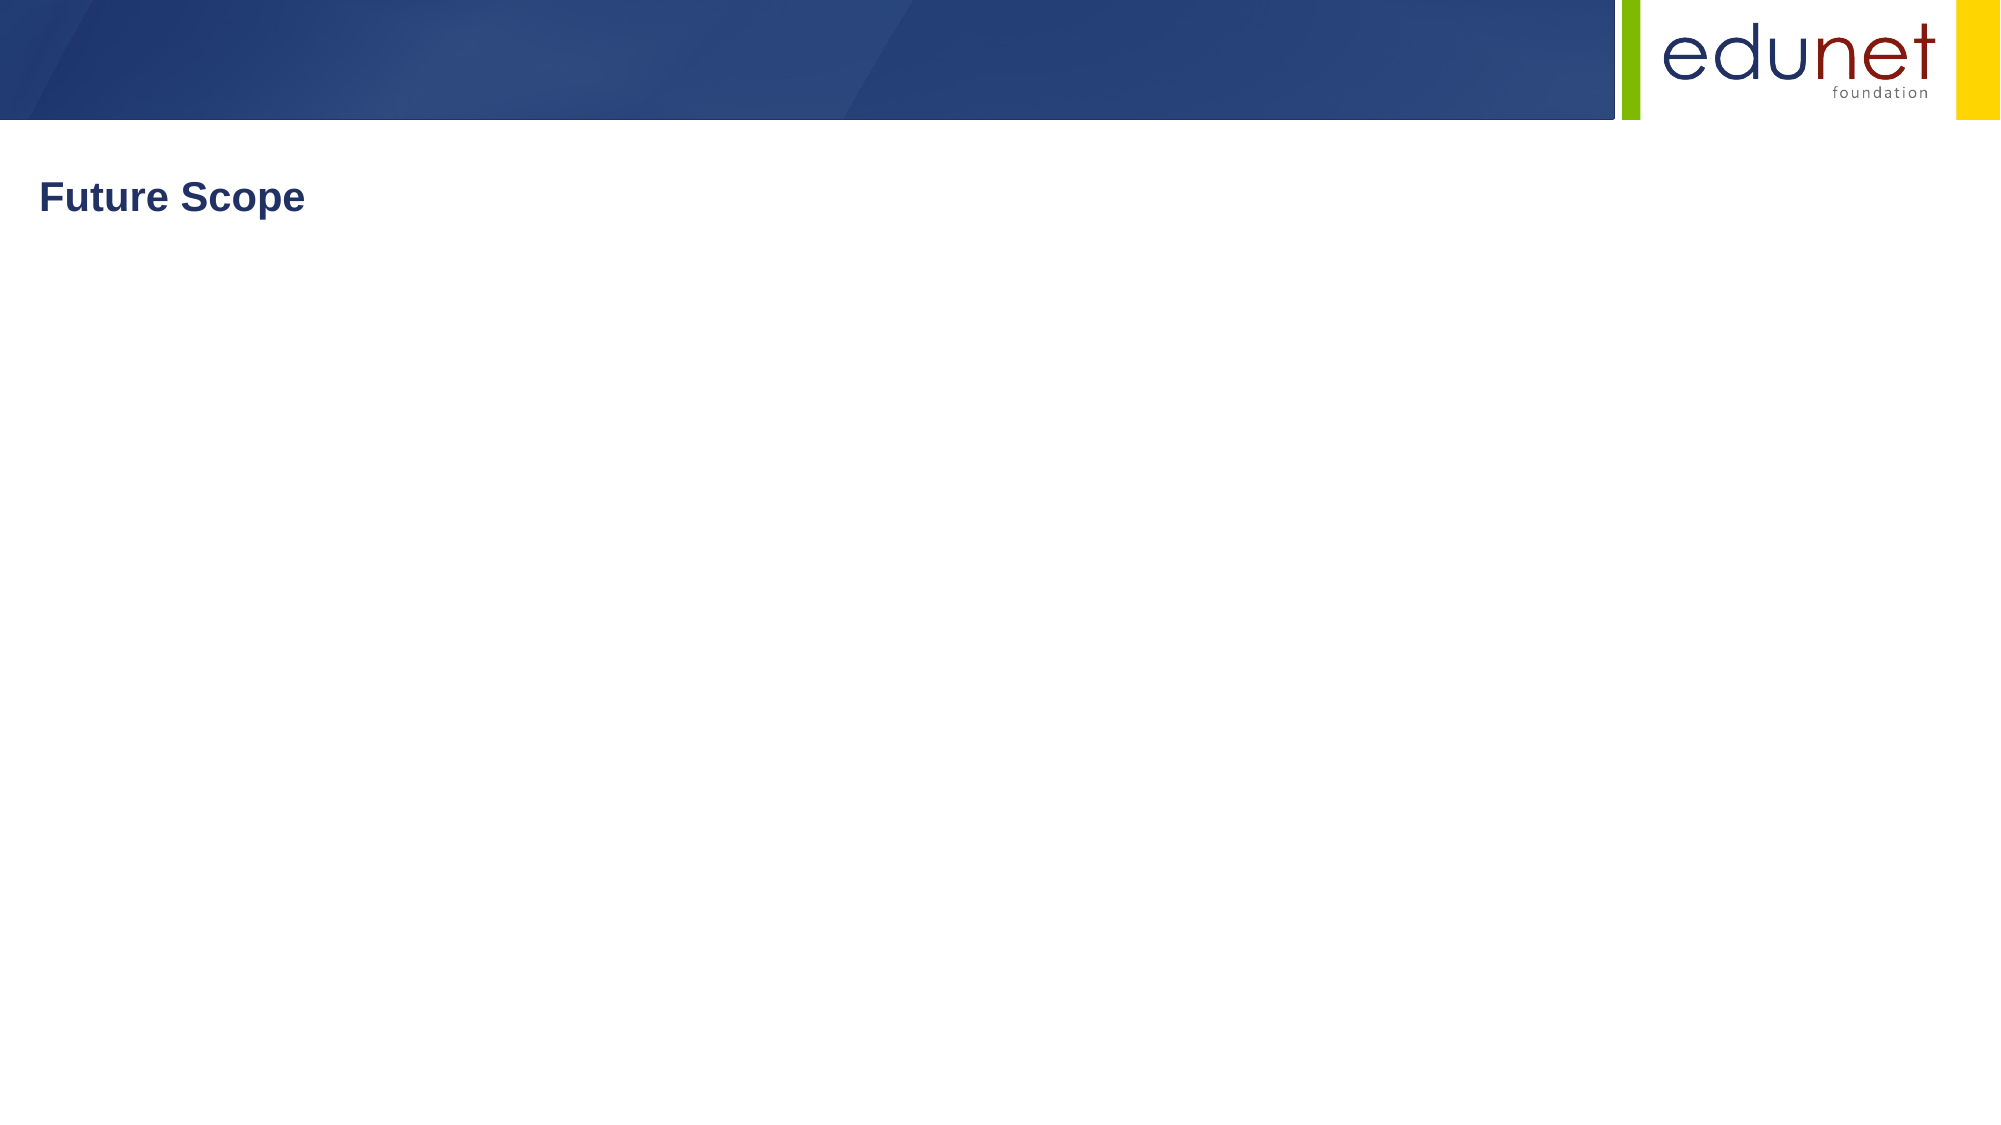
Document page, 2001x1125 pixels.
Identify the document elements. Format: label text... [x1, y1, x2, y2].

picture [1652, 12, 1948, 108]
text_box Future Scope [24, 162, 1026, 227]
